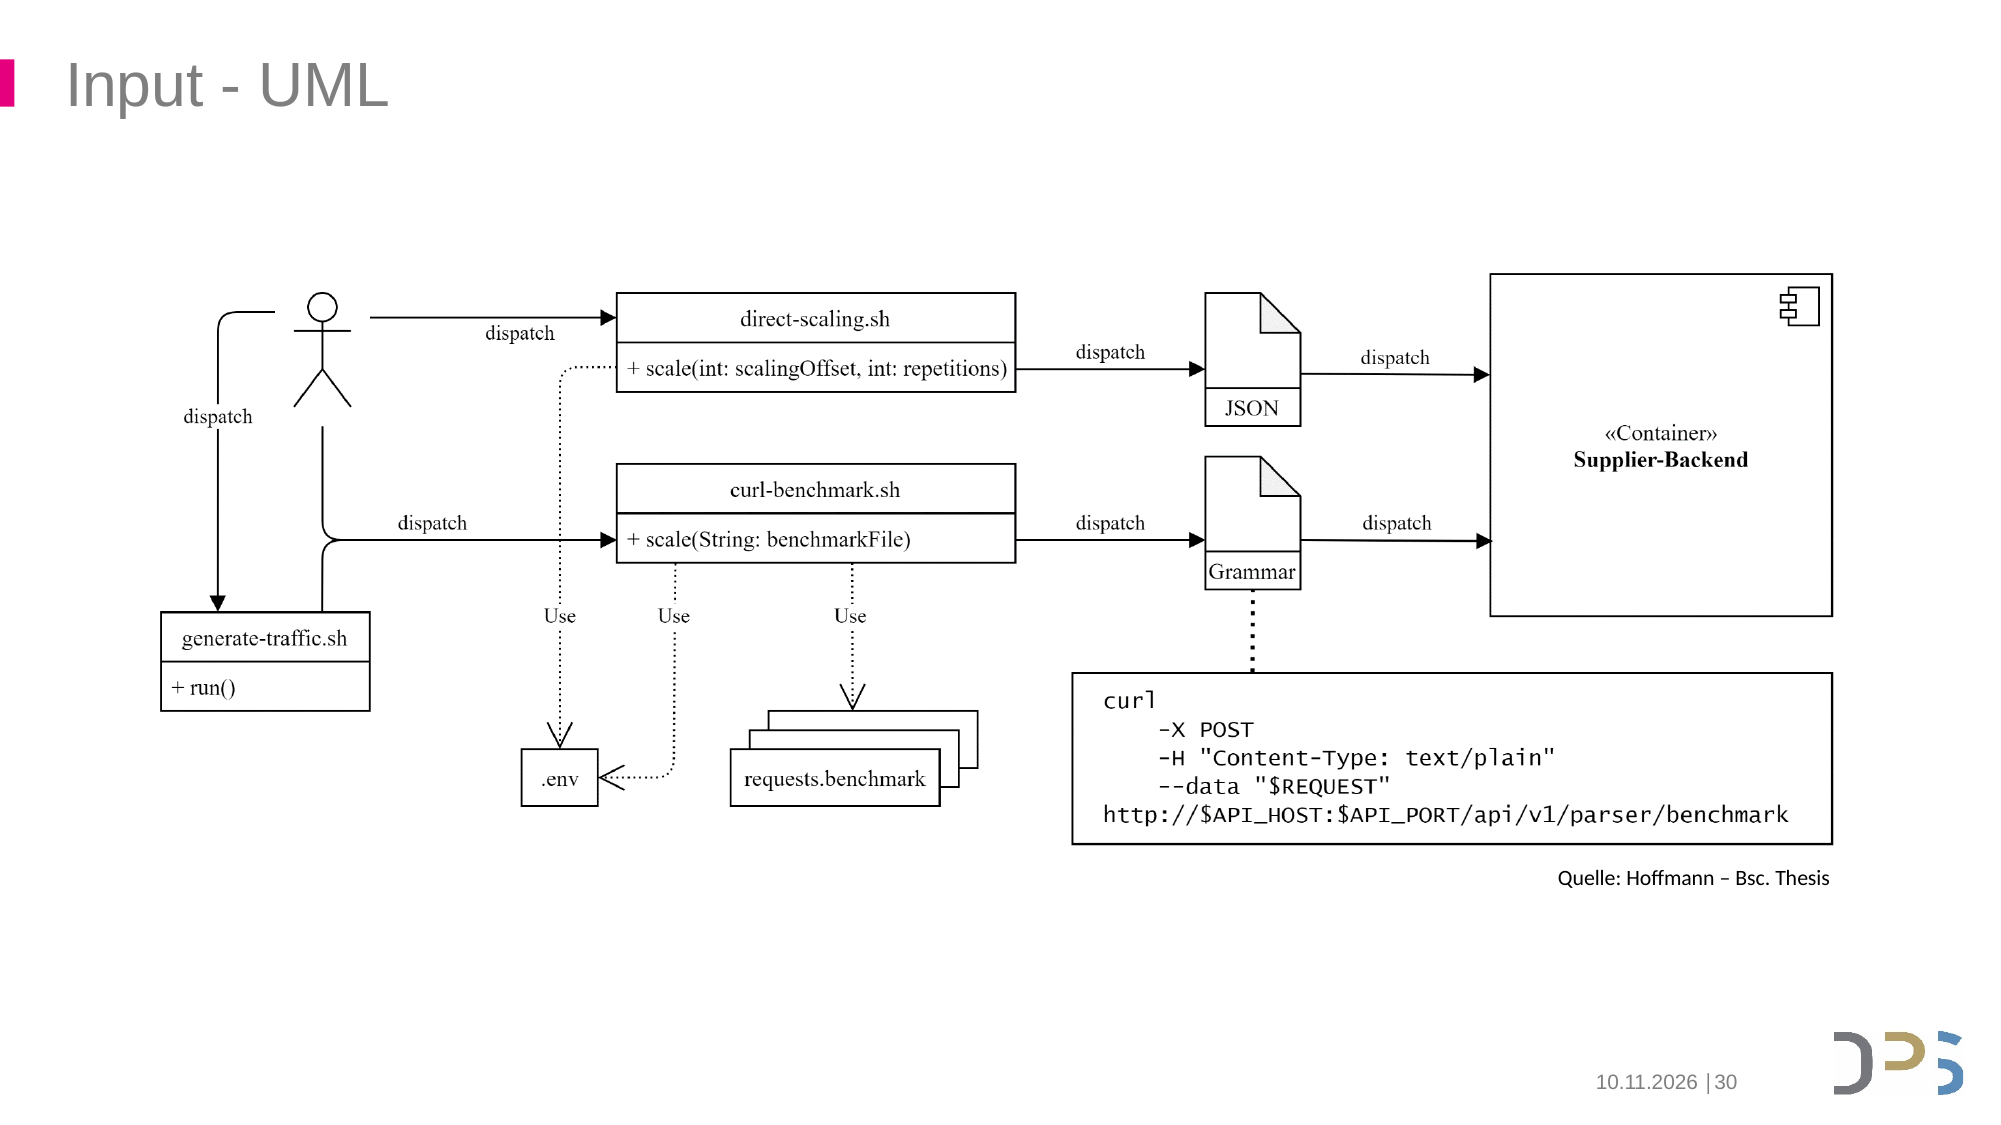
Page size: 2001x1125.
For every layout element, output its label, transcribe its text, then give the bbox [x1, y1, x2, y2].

slide_number 30 [1714, 1066, 1771, 1097]
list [154, 267, 1846, 858]
picture [1834, 1031, 1964, 1095]
text_box Quelle: Hoffmann – Bsc. Thesis [1404, 858, 1846, 897]
title Input - UML [35, 52, 1384, 115]
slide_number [1552, 1067, 1698, 1097]
